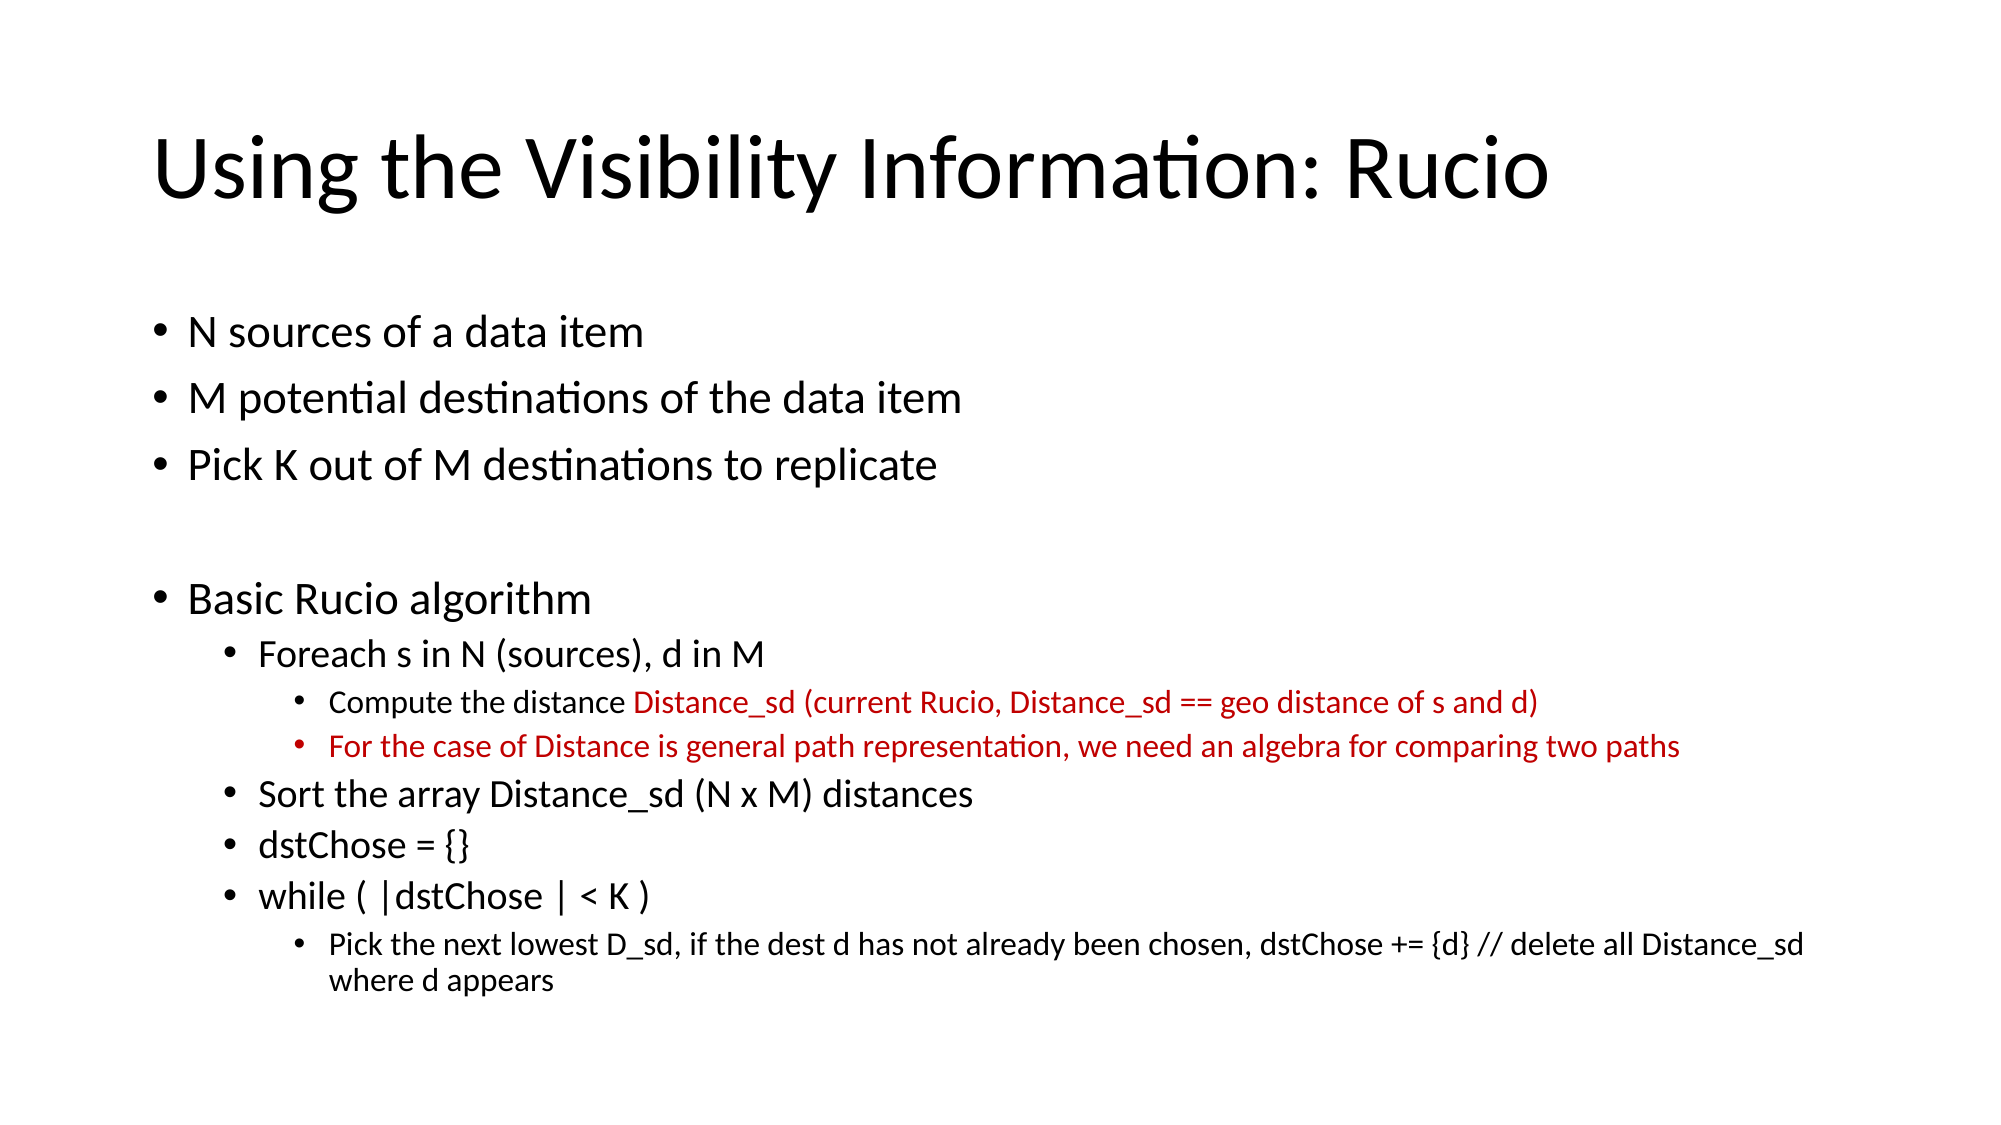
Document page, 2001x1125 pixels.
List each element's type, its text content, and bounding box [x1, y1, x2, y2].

title Using the Visibility Information: Rucio [137, 59, 1863, 278]
list N sources of a data item M potential destinations of the data item Pick K out of M destinations to replicate Basic Rucio algorithm Foreach s in N (sources), d in M Compute the distance Distance_sd (current Rucio, Distance_sd == geo distance of s and d) For the case of Distance is general path representation, we need an algebra for comparing two paths Sort the array Distance_sd (N x M) distances dstChose = {} while ( |dstChose | < K ) Pick the next lowest D_sd, if the dest d has not already been chosen, dstChose += {d} // delete all Distance_sd where d appears [137, 299, 1863, 1014]
